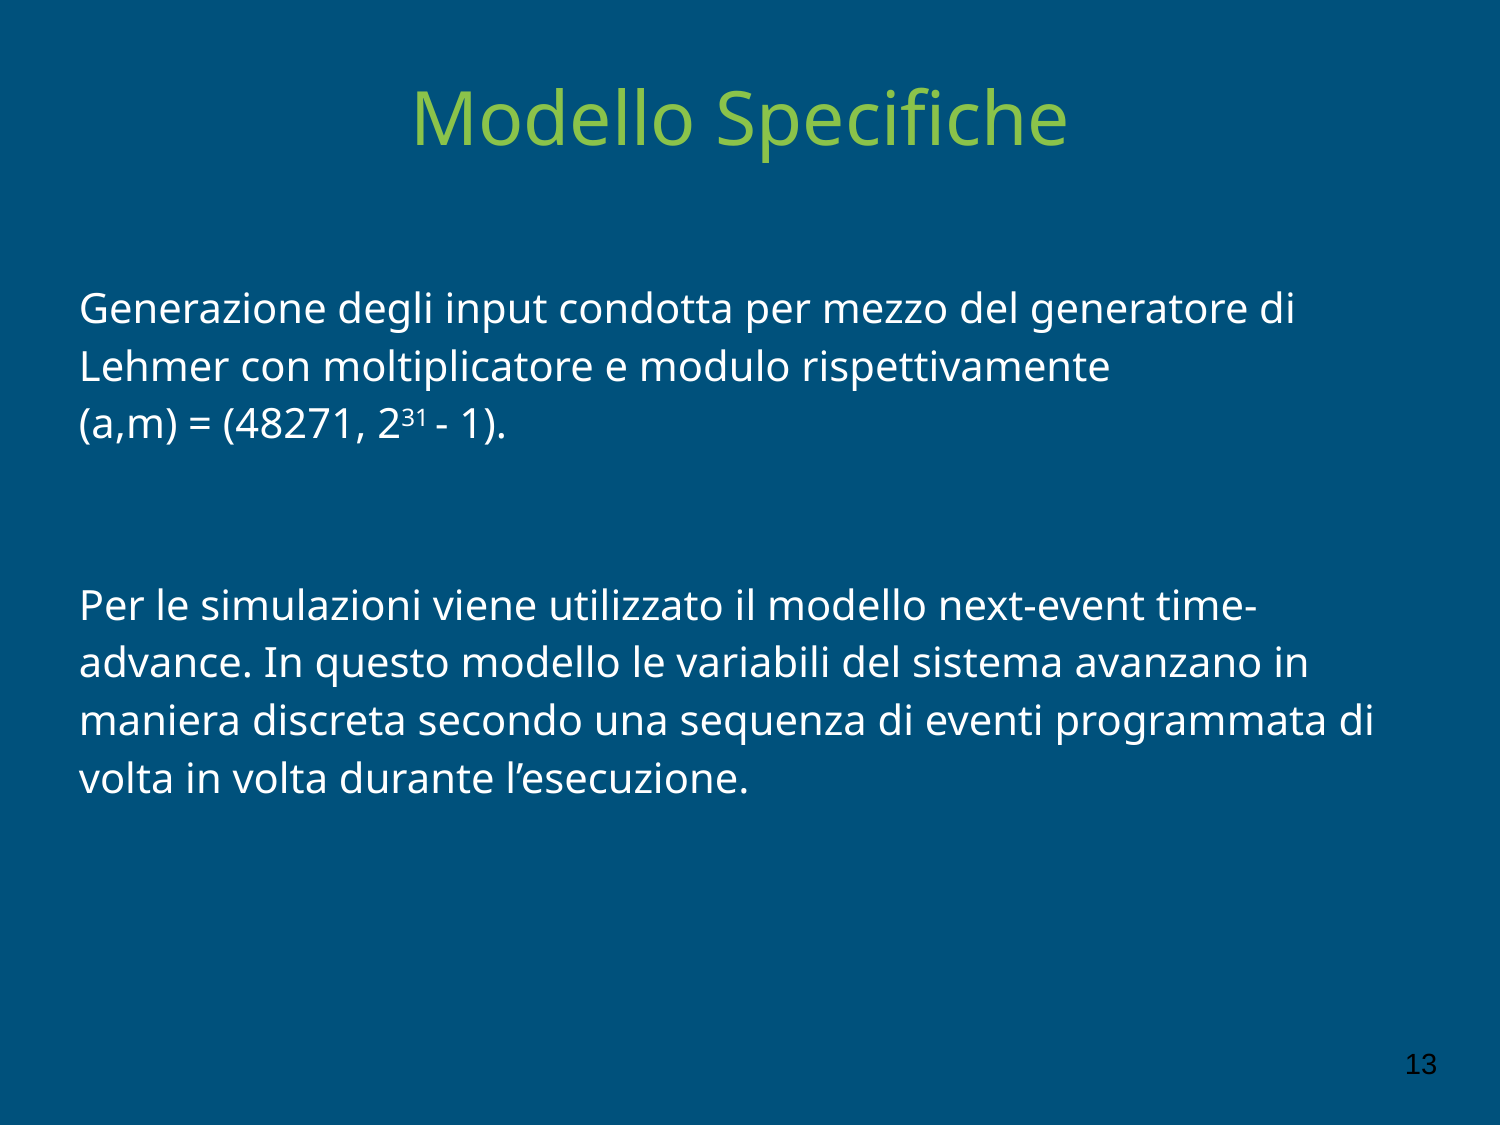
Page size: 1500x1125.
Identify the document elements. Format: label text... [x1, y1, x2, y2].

slide_number ‹#› [1389, 1019, 1480, 1106]
list Generazione degli input condotta per mezzo del generatore di Lehmer con moltiplicatore e modulo rispettivamente (a,m) = (48271, 231 - 1). Per le simulazioni viene utilizzato il modello next-event time-advance. In questo modello le variabili del sistema avanzano in maniera discreta secondo una sequenza di eventi programmata di volta in volta durante l’esecuzione. [63, 259, 1437, 933]
title Modello Specifiche [63, 17, 1437, 251]
